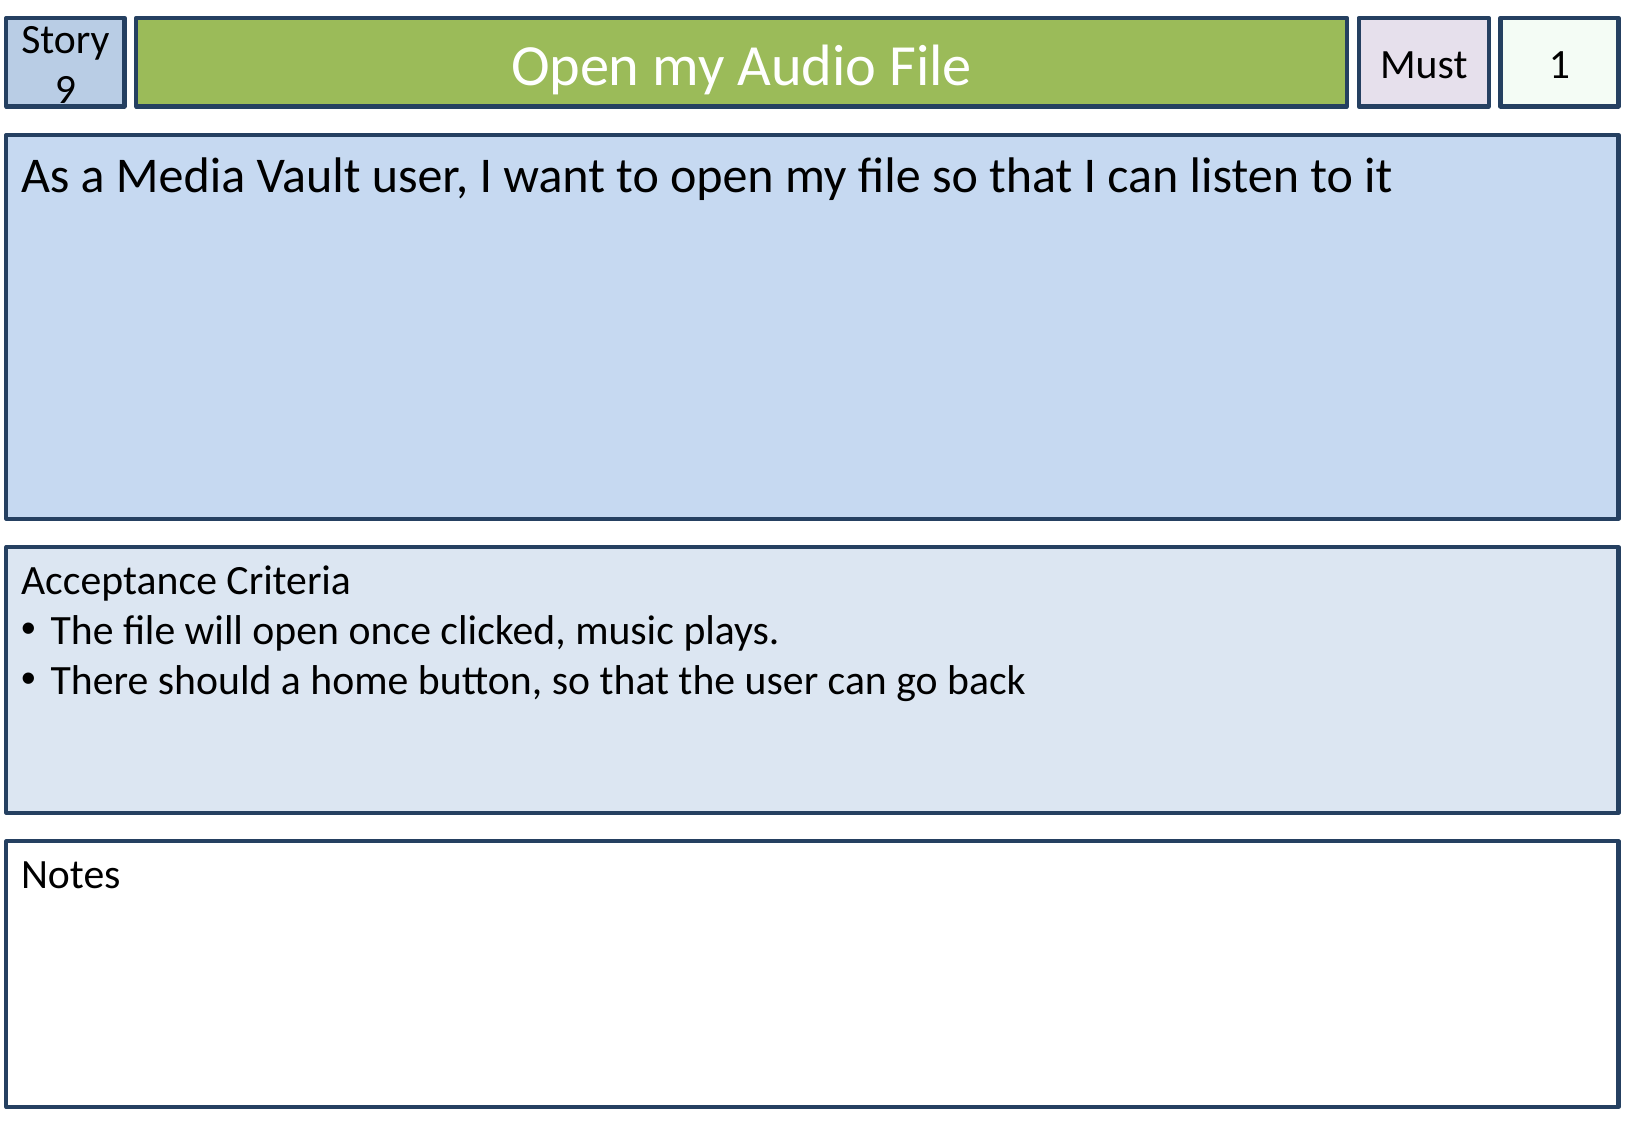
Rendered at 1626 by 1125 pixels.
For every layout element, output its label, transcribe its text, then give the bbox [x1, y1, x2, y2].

text_box Story 9 [4, 16, 127, 109]
text_box Open my Audio File [134, 16, 1349, 109]
text_box Notes [4, 839, 1621, 1109]
text_box As a Media Vault user, I want to open my file so that I can listen to it [4, 133, 1621, 521]
text_box Must [1357, 16, 1491, 109]
text_box Acceptance Criteria The file will open once clicked, music plays. There should a home button, so that the user can go back [4, 545, 1621, 815]
text_box 1 [1498, 16, 1621, 109]
